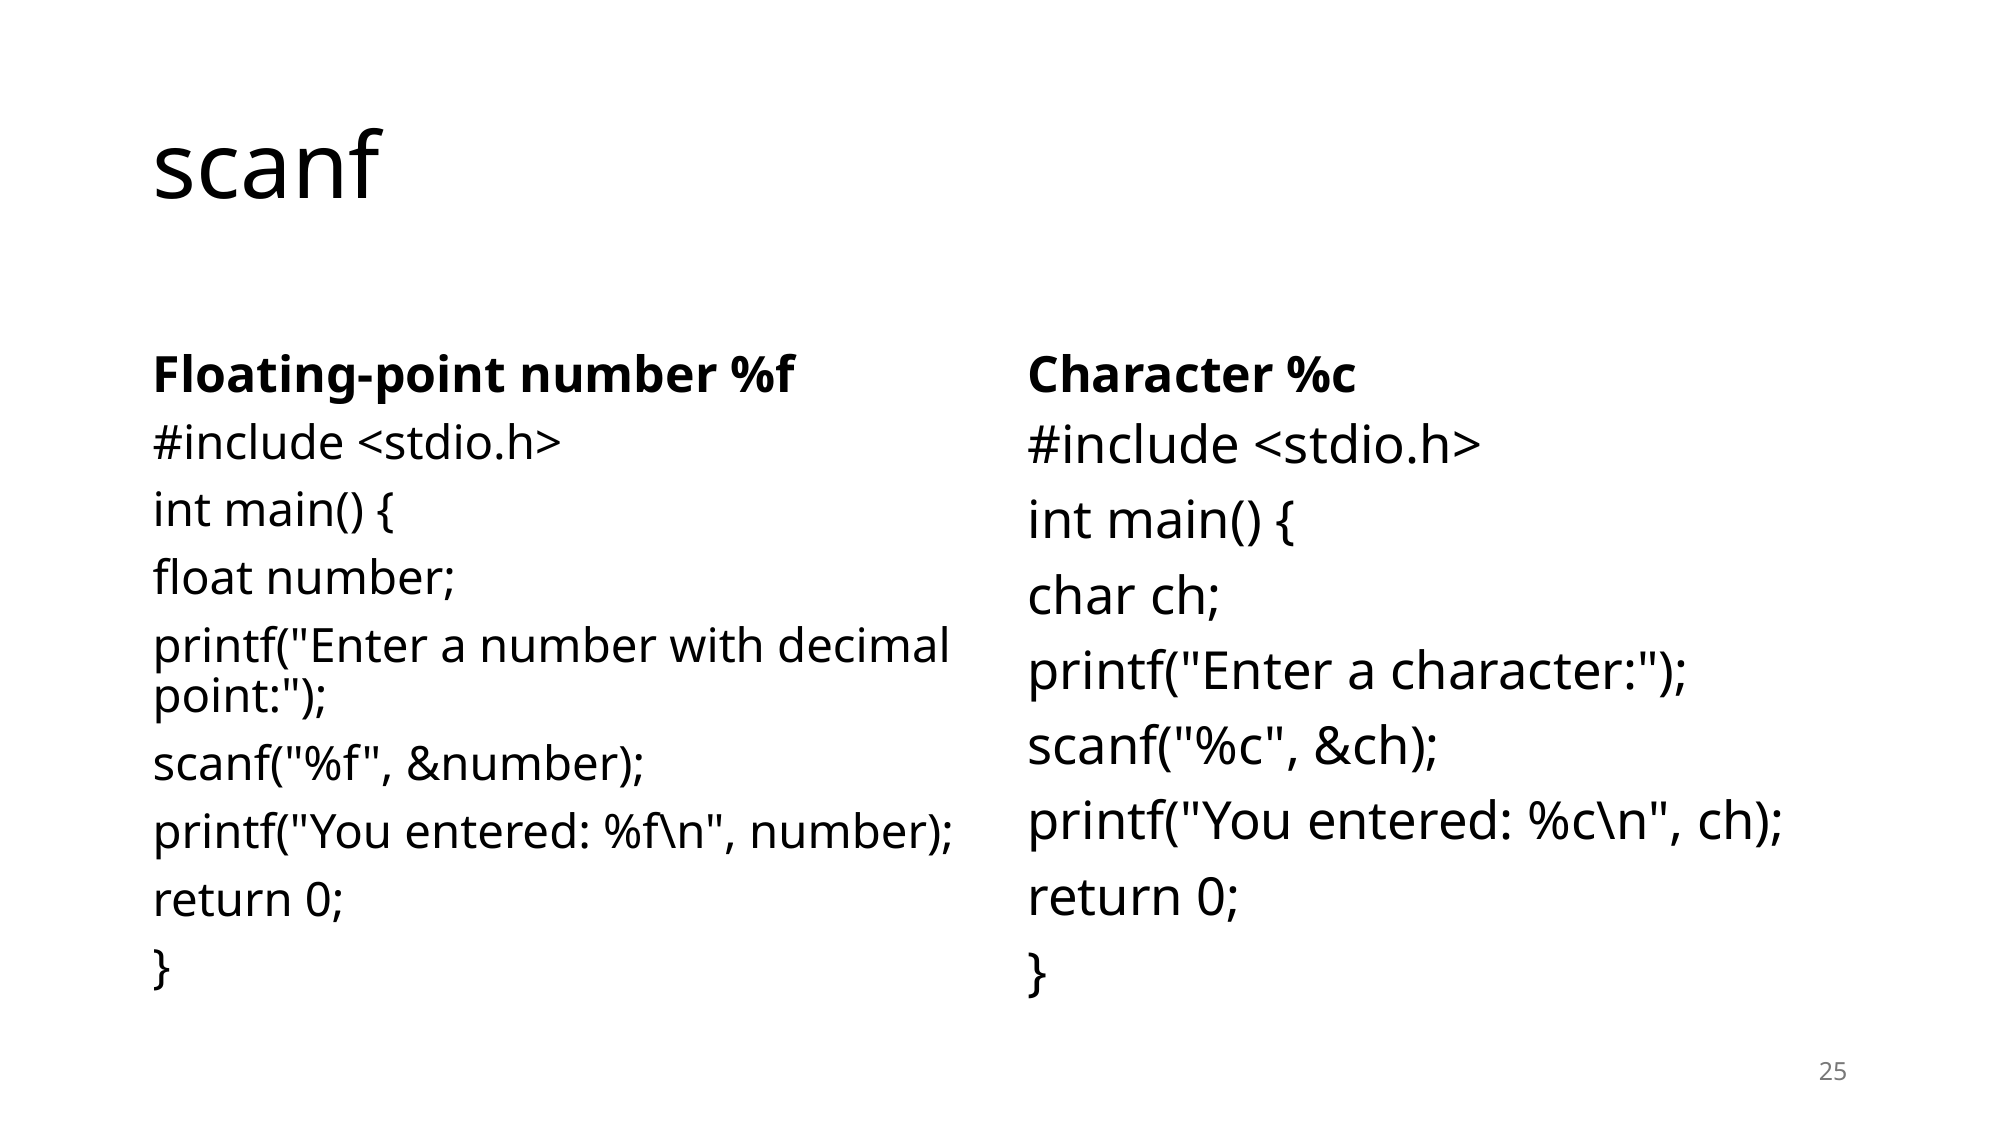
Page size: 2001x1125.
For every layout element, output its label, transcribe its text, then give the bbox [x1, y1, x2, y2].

list #include <stdio.h> int main() { char ch; printf("Enter a character:"); scanf("%c", &ch); printf("You entered: %c\n", ch); return 0; } [1012, 410, 1863, 1016]
list #include <stdio.h> int main() { float number; printf("Enter a number with decimal point:"); scanf("%f", &number); printf("You entered: %f\n", number); return 0; } [137, 410, 984, 1016]
title scanf [137, 59, 1863, 278]
list Floating-point number %f [137, 275, 984, 410]
list Character %c [1012, 275, 1863, 410]
slide_number 25 [1412, 1042, 1863, 1103]
